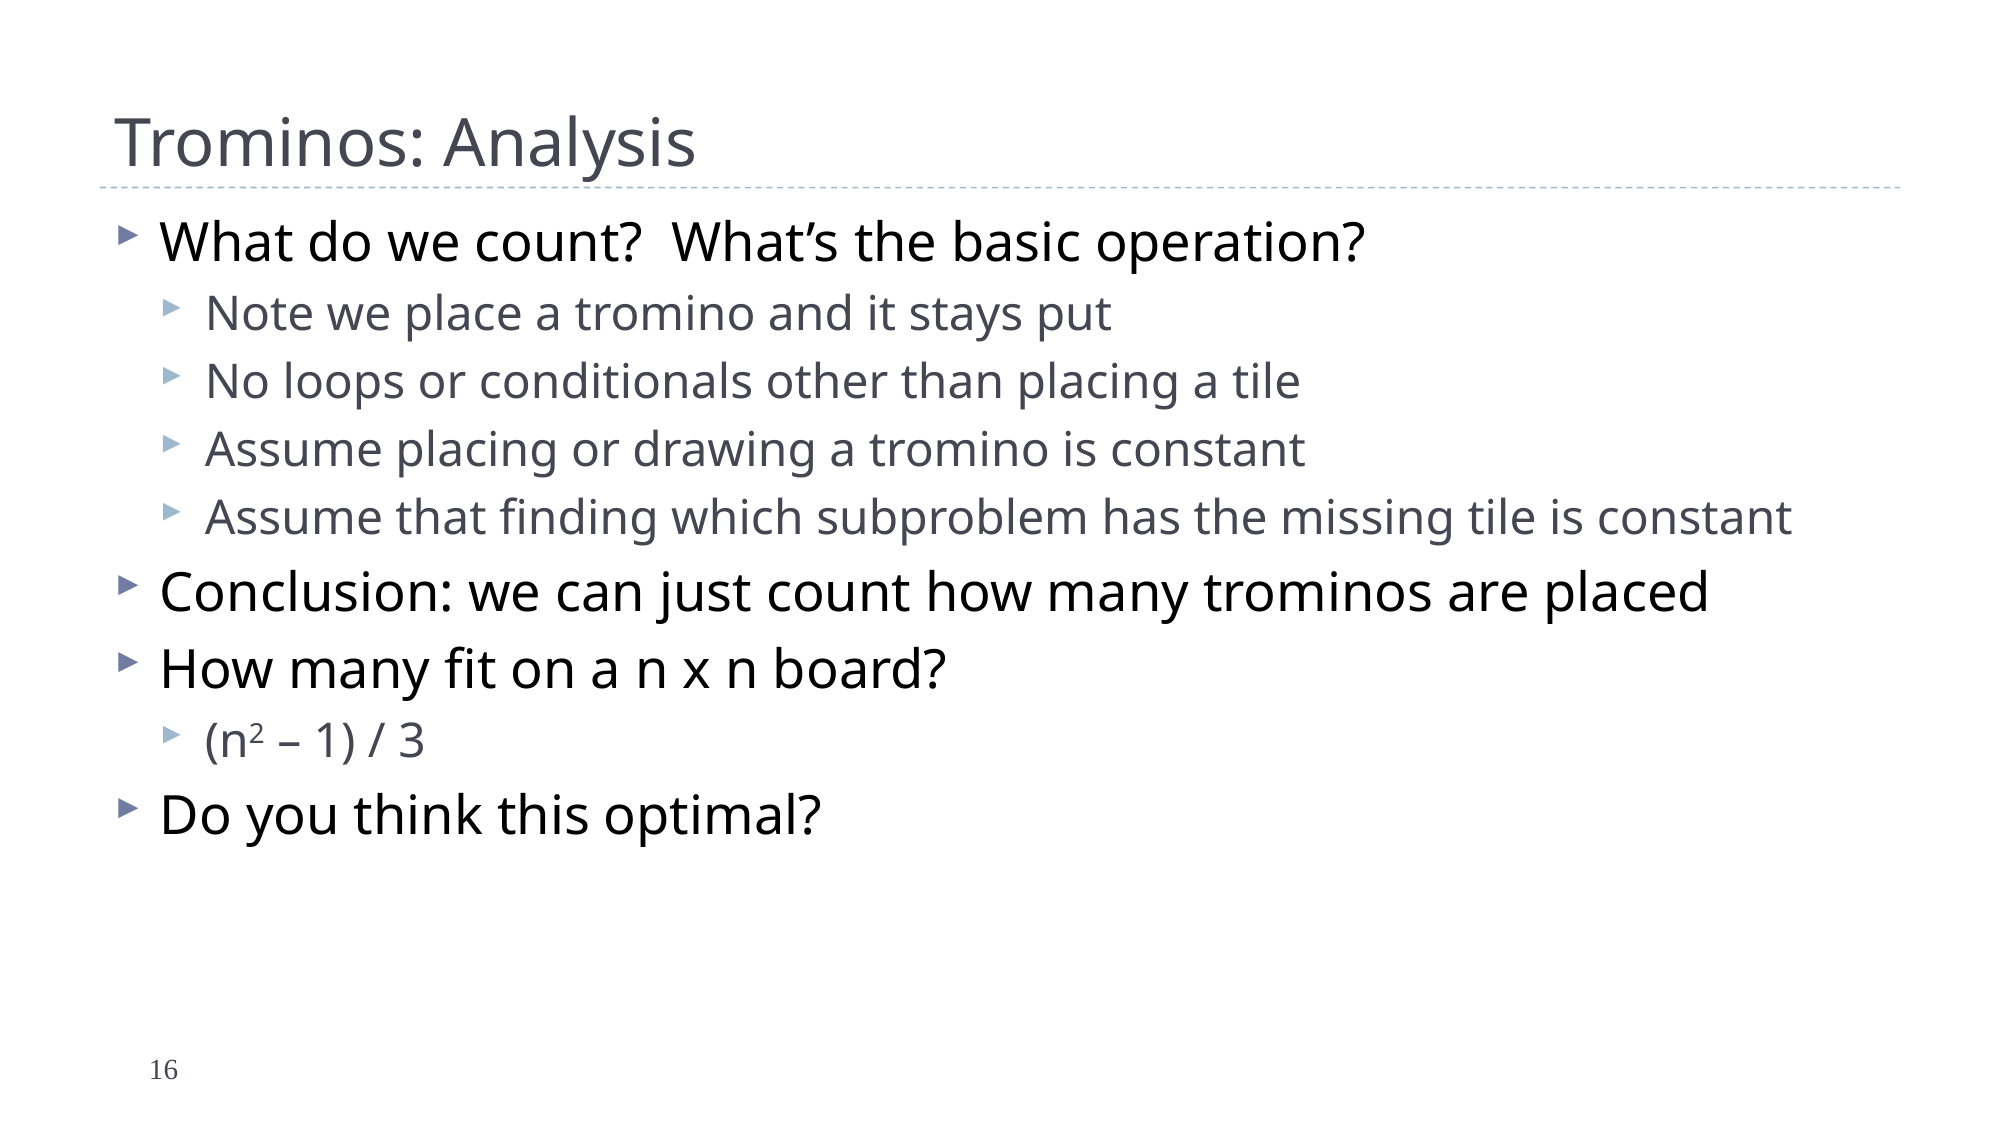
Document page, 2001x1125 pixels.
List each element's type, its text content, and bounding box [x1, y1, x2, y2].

slide_number 16 [133, 1042, 568, 1103]
list What do we count? What’s the basic operation? Note we place a tromino and it stays put No loops or conditionals other than placing a tile Assume placing or drawing a tromino is constant Assume that finding which subproblem has the missing tile is constant Conclusion: we can just count how many trominos are placed How many fit on a n x n board? (n2 – 1) / 3 Do you think this optimal? [99, 200, 1900, 1010]
title Trominos: Analysis [99, 24, 1900, 188]
